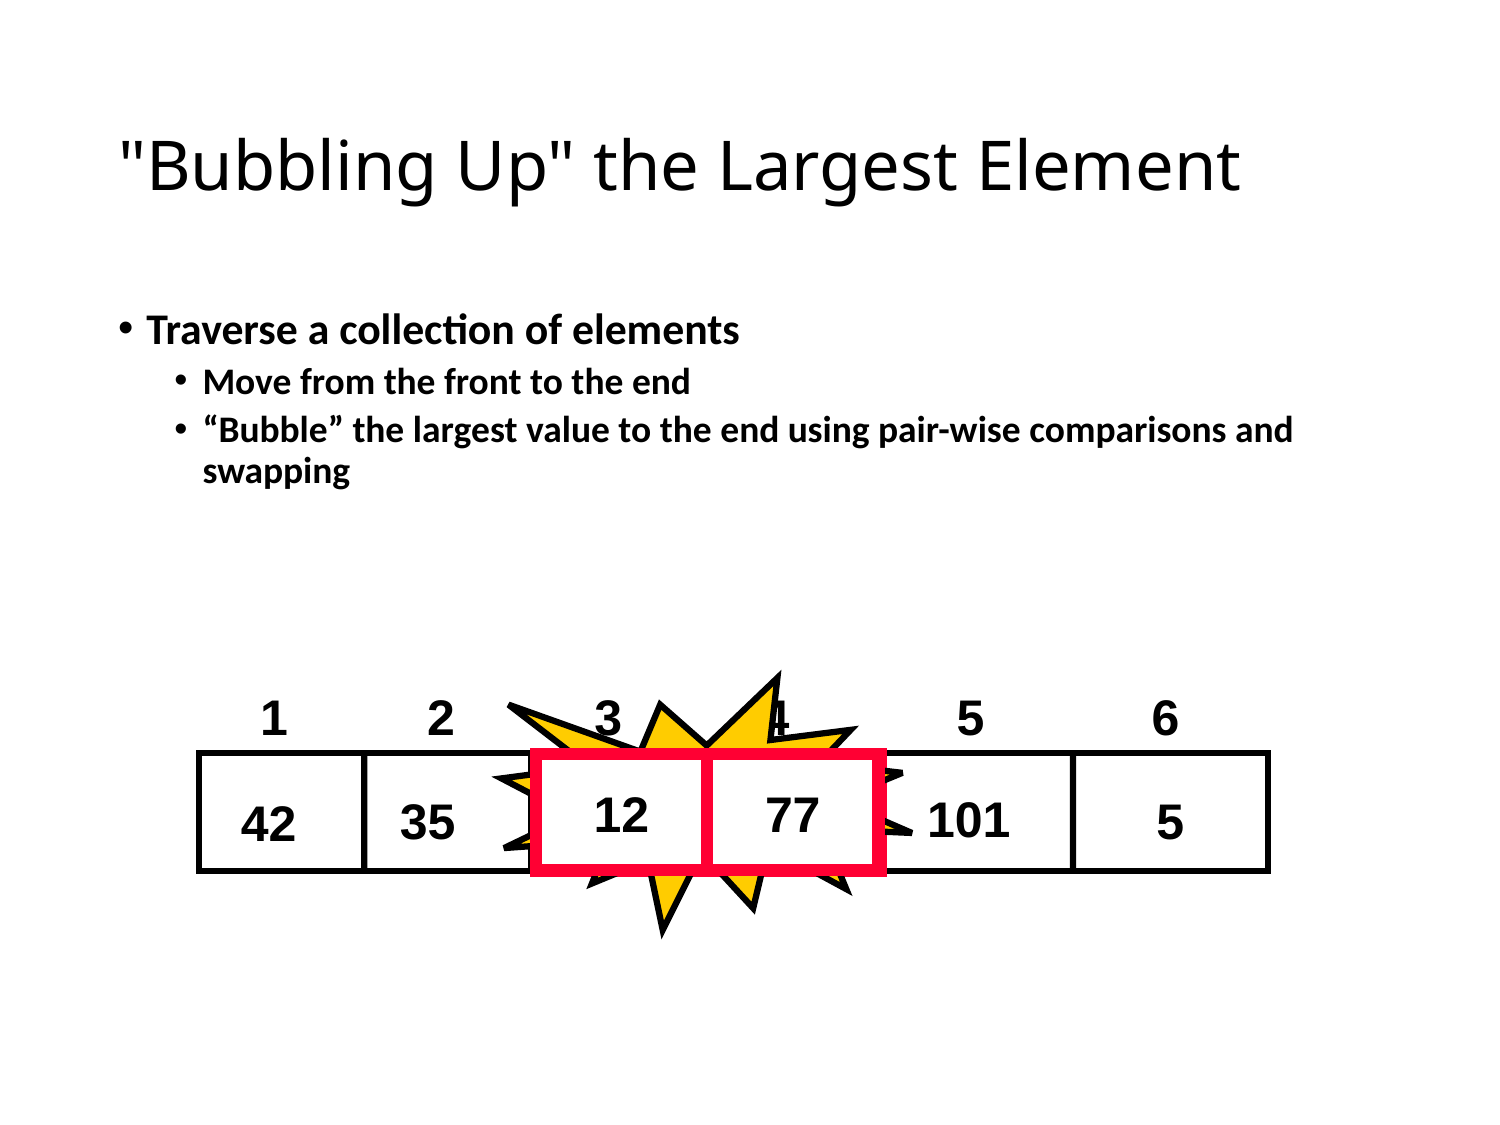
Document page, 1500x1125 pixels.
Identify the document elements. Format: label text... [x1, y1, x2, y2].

text_box Swap [501, 774, 530, 794]
text_box [885, 753, 1268, 871]
text_box Swap [508, 704, 631, 748]
text_box 42 [225, 784, 312, 860]
text_box Swap [651, 876, 690, 931]
list Traverse a collection of elements Move from the front to the end “Bubble” the largest value to the end using pair-wise comparisons and swapping [103, 299, 1397, 1014]
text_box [535, 753, 879, 871]
text_box Swap [723, 876, 761, 909]
text_box Swap [885, 821, 912, 833]
text_box 5 [1141, 781, 1200, 858]
text_box Swap [822, 876, 847, 890]
title "Bubbling Up" the Largest Element [103, 59, 1397, 278]
text_box 1 2 3 4 5 6 [771, 677, 1198, 753]
text_box 101 [911, 779, 1026, 855]
text_box 1 2 3 4 5 6 [244, 677, 777, 753]
text_box Swap [591, 876, 611, 884]
text_box 35 [384, 781, 471, 858]
text_box Swap [504, 835, 530, 849]
text_box Swap [641, 677, 851, 748]
text_box [198, 753, 530, 871]
text_box Swap [885, 770, 903, 780]
